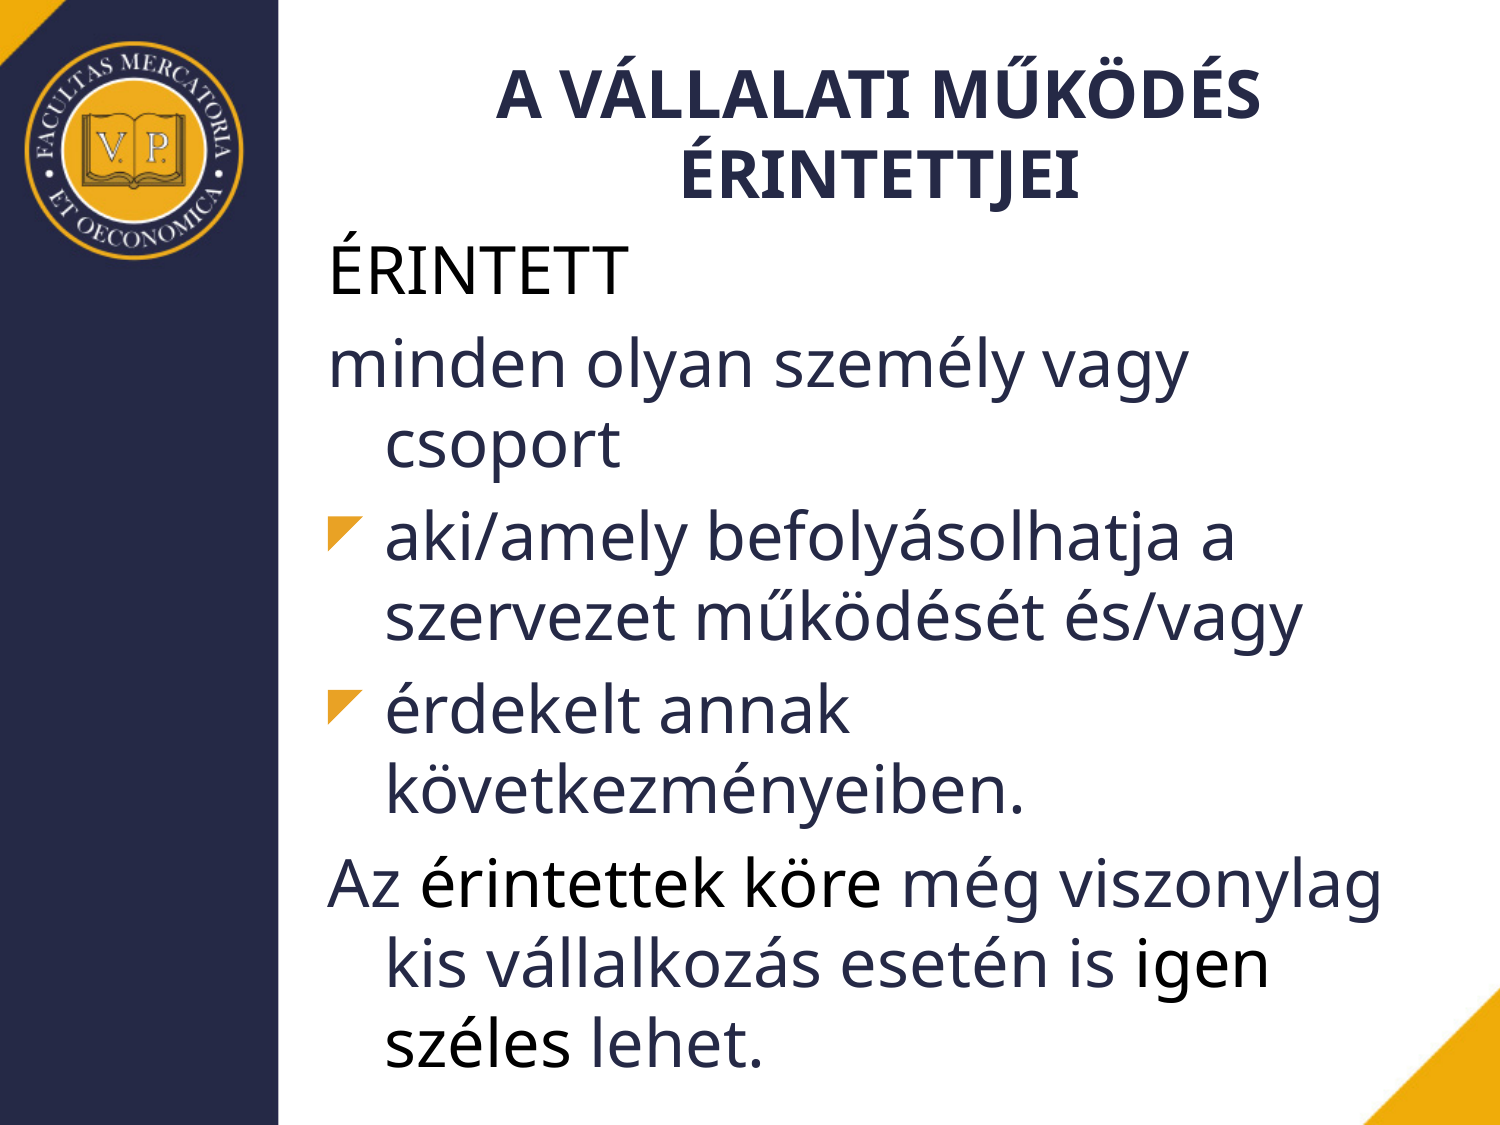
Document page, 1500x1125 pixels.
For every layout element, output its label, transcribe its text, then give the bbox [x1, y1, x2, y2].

title A VÁLLALATI MŰKÖDÉS ÉRINTETTJEI [301, 30, 1459, 220]
picture [0, 0, 1500, 1125]
list ÉRINTETT minden olyan személy vagy csoport aki/amely befolyásolhatja a szervezet működését és/vagy érdekelt annak következményeiben. Az érintettek köre még viszonylag kis vállalkozás esetén is igen széles lehet. [312, 219, 1447, 1012]
